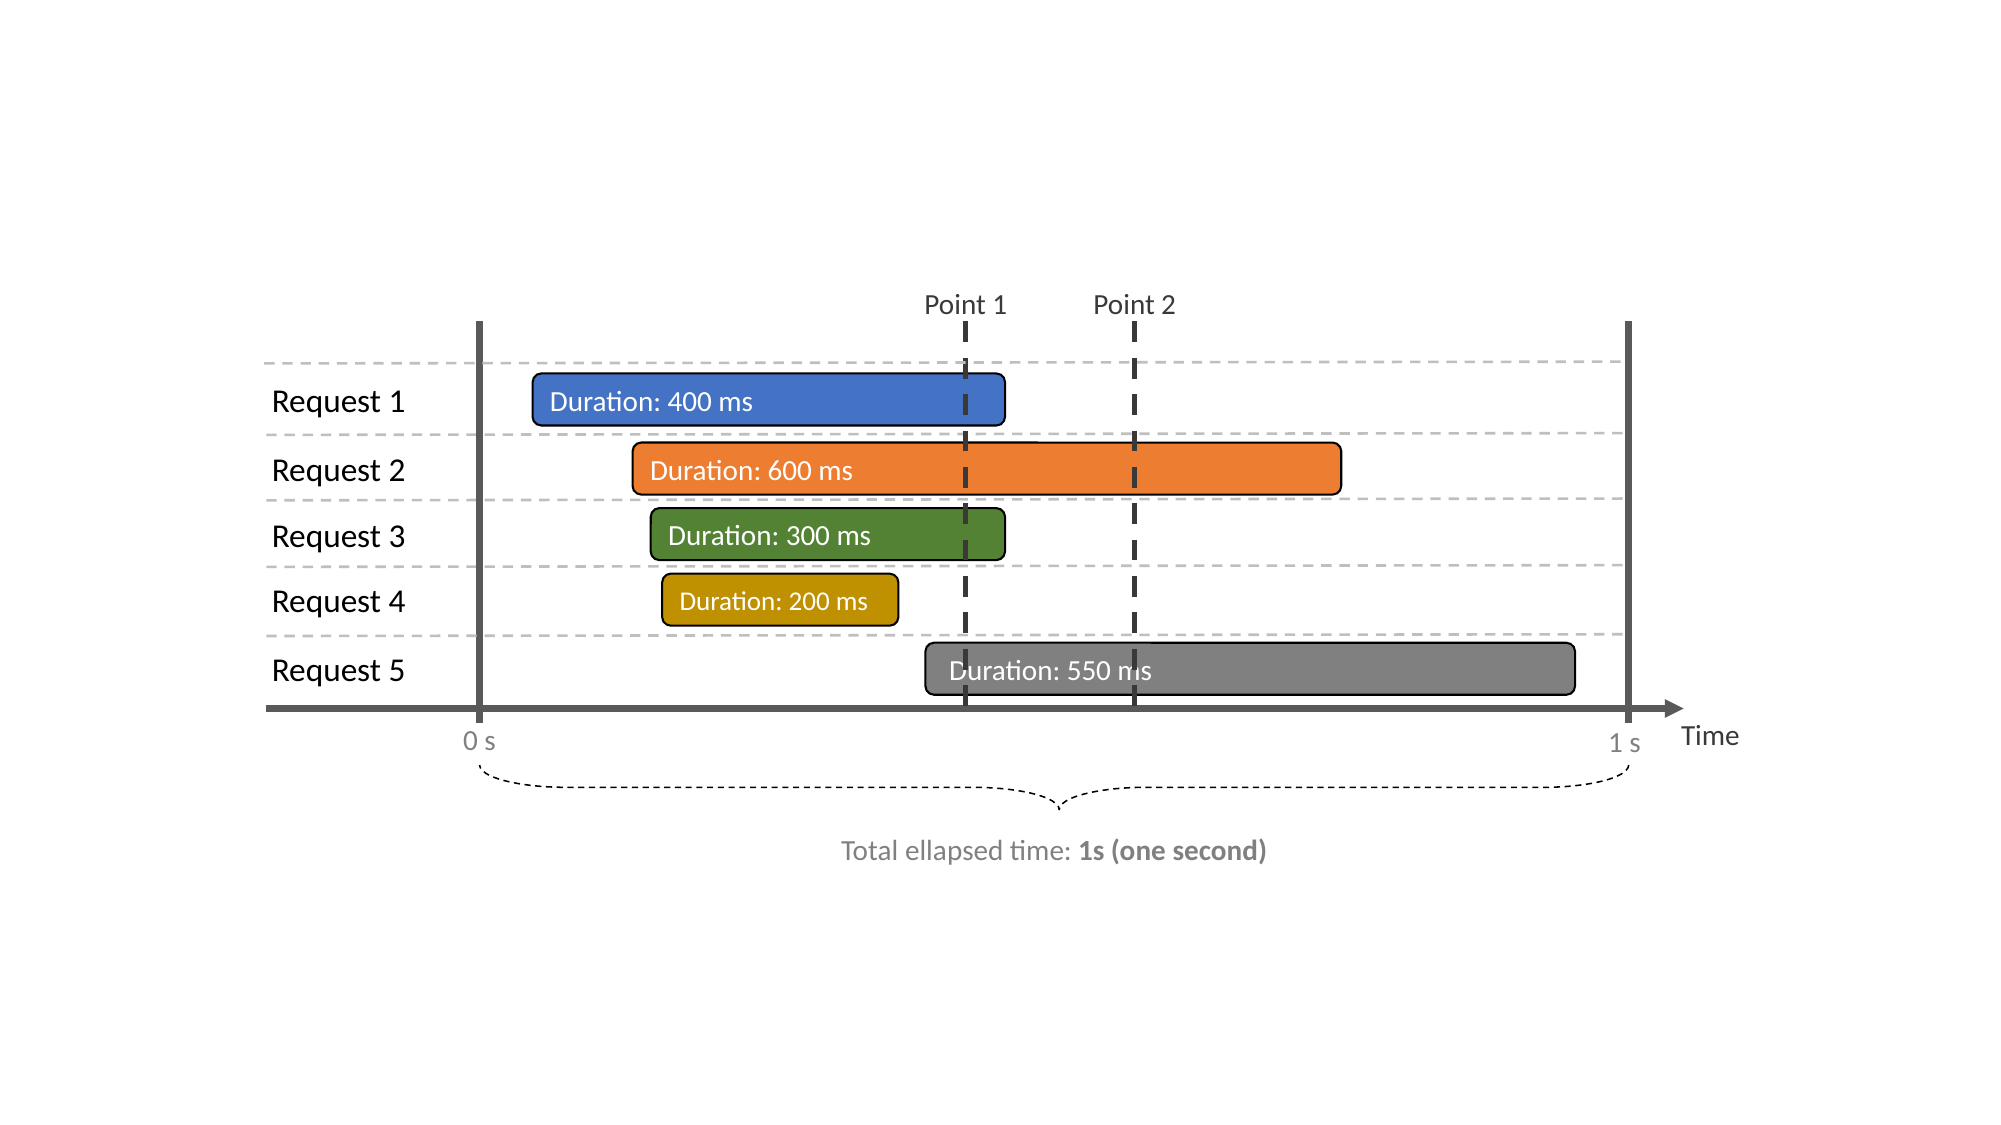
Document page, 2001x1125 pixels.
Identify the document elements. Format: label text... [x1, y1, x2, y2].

text_box Point 2 [1076, 278, 1193, 329]
text_box 0 s [421, 713, 538, 764]
text_box Request 1 [257, 371, 452, 427]
text_box Duration: 600 ms [631, 441, 965, 496]
text_box Request 4 [257, 571, 452, 627]
text_box Duration: 600 ms [1135, 441, 1343, 496]
text_box Duration: 300 ms [649, 507, 965, 562]
text_box 1 s [1566, 715, 1683, 766]
text_box [479, 765, 1629, 810]
text_box Request 2 [257, 440, 452, 496]
text_box Duration: 550 ms [1135, 641, 1577, 696]
text_box Duration: 400 ms [531, 372, 965, 427]
text_box Duration: 550 ms [924, 641, 965, 696]
text_box Point 1 [908, 278, 1024, 329]
text_box Time [1652, 709, 1769, 759]
text_box Duration: 200 ms [661, 572, 900, 627]
text_box Duration: 300 ms [966, 507, 1007, 562]
text_box Request 3 [257, 506, 452, 561]
text_box Duration: 600 ms [966, 441, 1134, 496]
text_box Total ellapsed time: 1s (one second) [788, 823, 1321, 874]
text_box Duration: 550 ms [966, 641, 1134, 696]
text_box Duration: 400 ms [966, 372, 1007, 427]
text_box Request 5 [257, 640, 452, 696]
